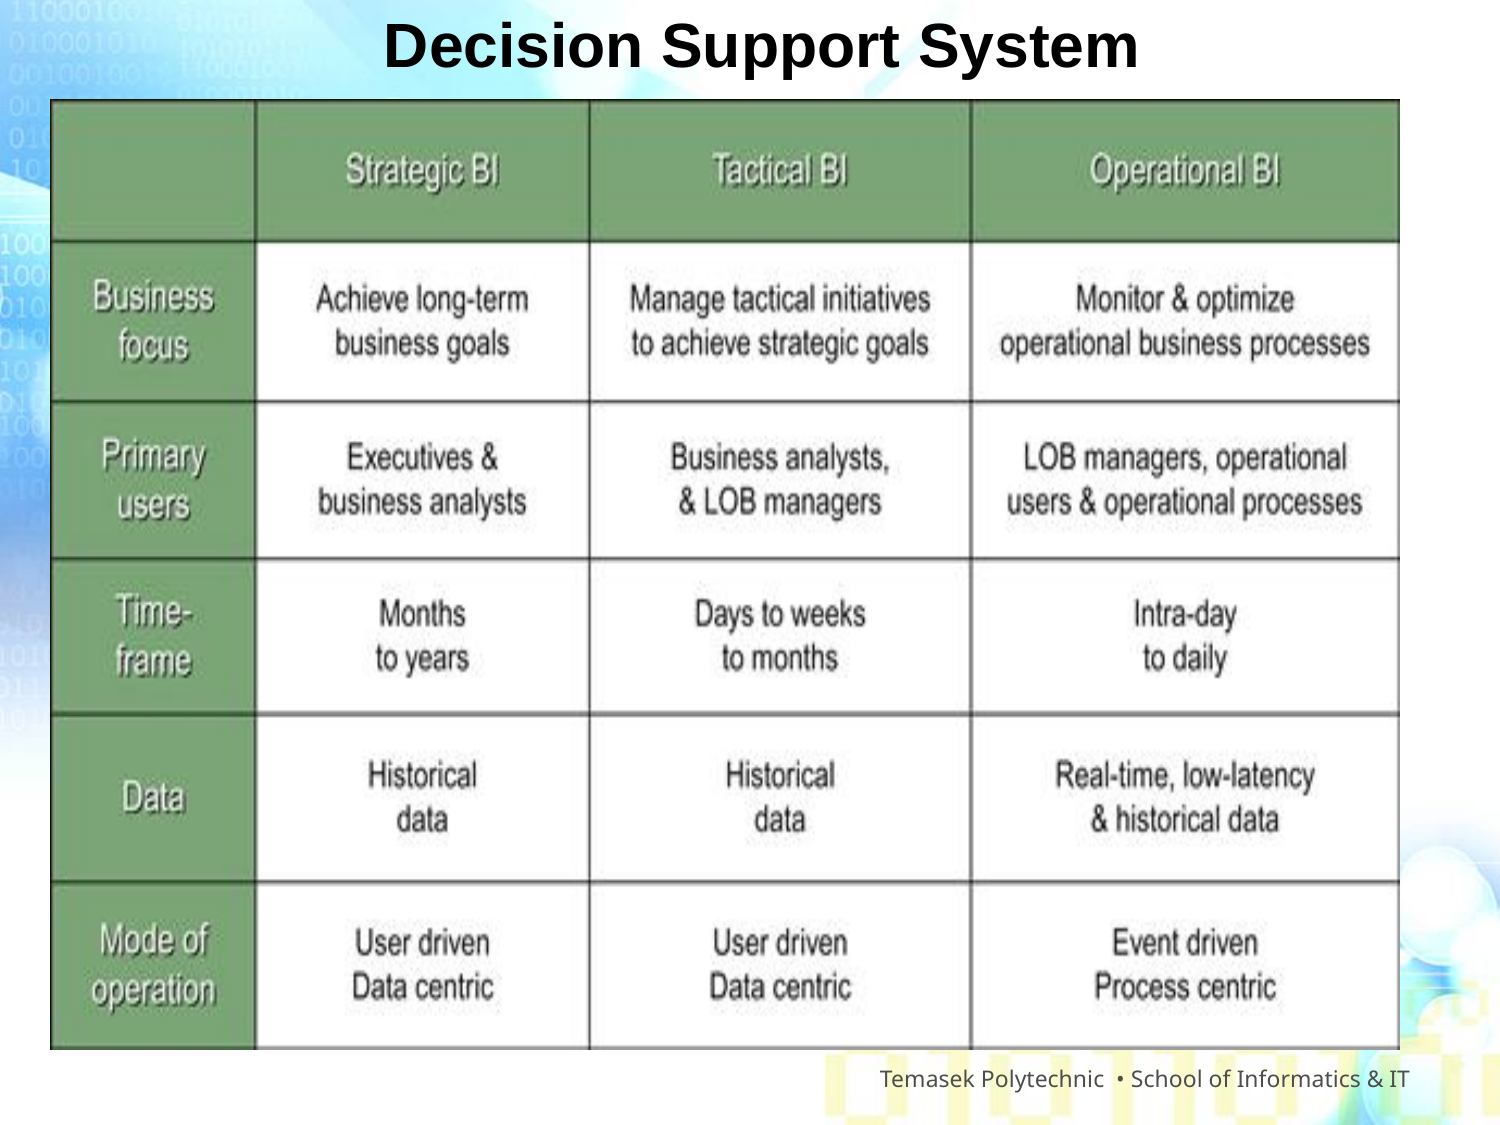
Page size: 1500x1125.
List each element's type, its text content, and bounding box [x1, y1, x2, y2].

title Decision Support System [50, 2, 1475, 83]
picture [0, 0, 1500, 1125]
